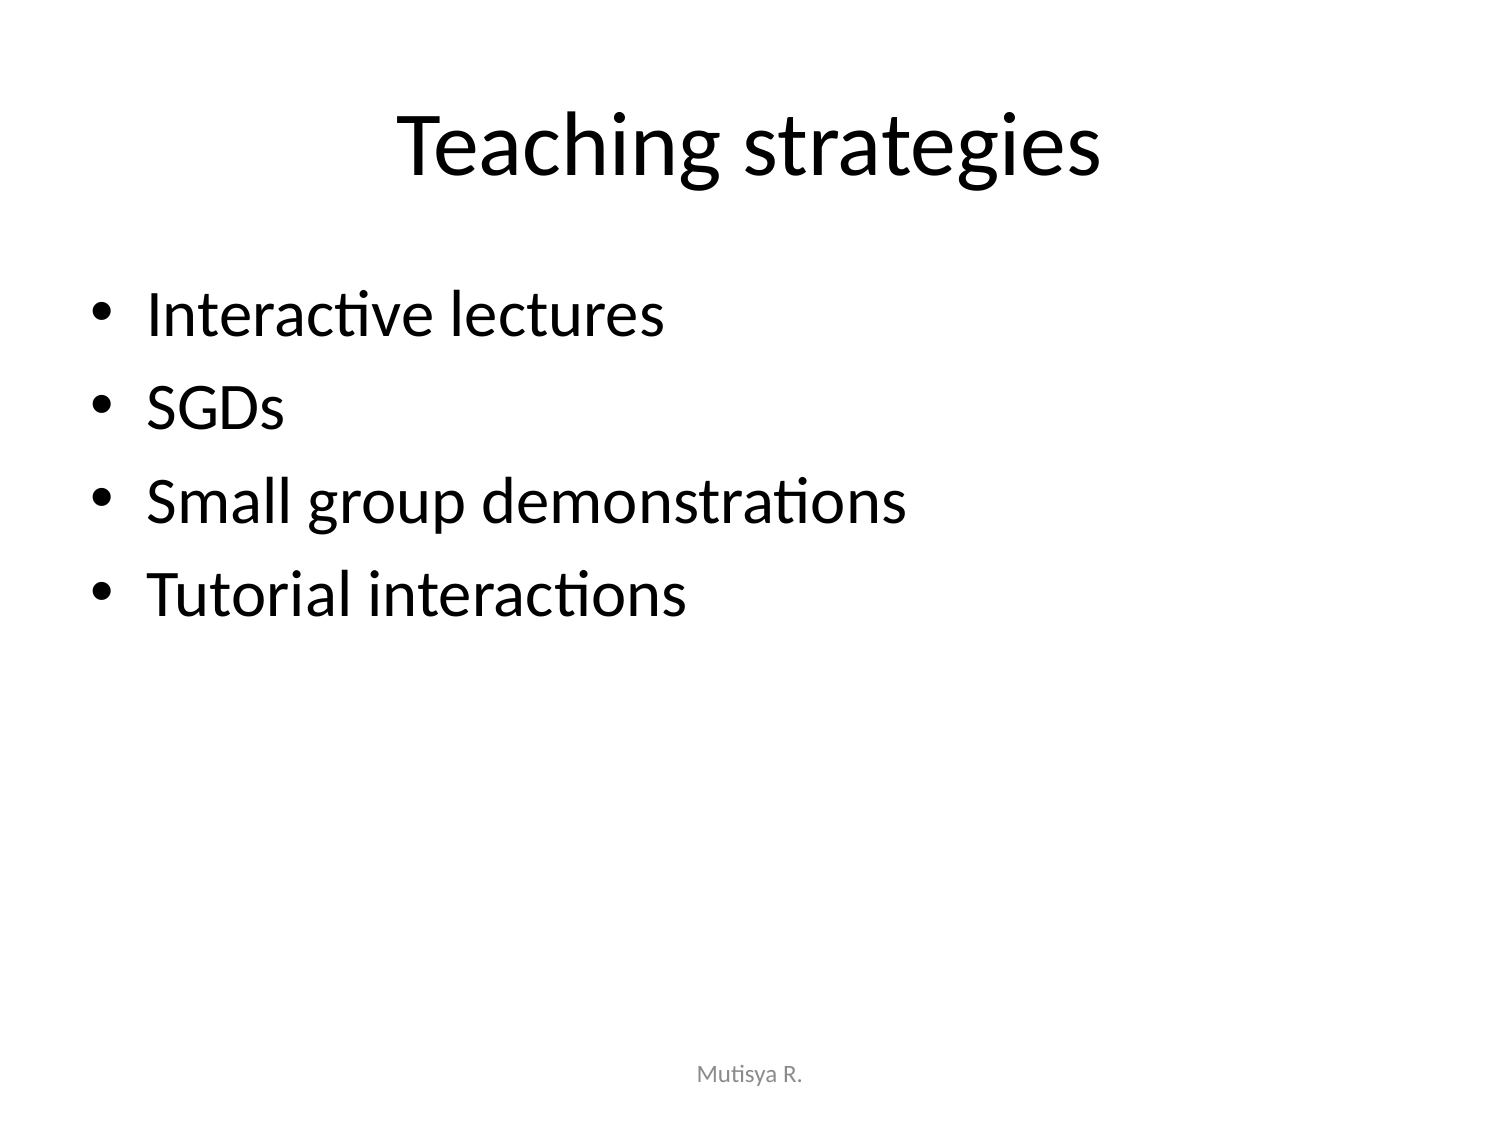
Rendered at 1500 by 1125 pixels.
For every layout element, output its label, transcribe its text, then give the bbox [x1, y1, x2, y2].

title Teaching strategies [75, 45, 1425, 233]
footer Mutisya R. [512, 1042, 988, 1103]
list Interactive lectures SGDs Small group demonstrations Tutorial interactions [75, 262, 1425, 1005]
